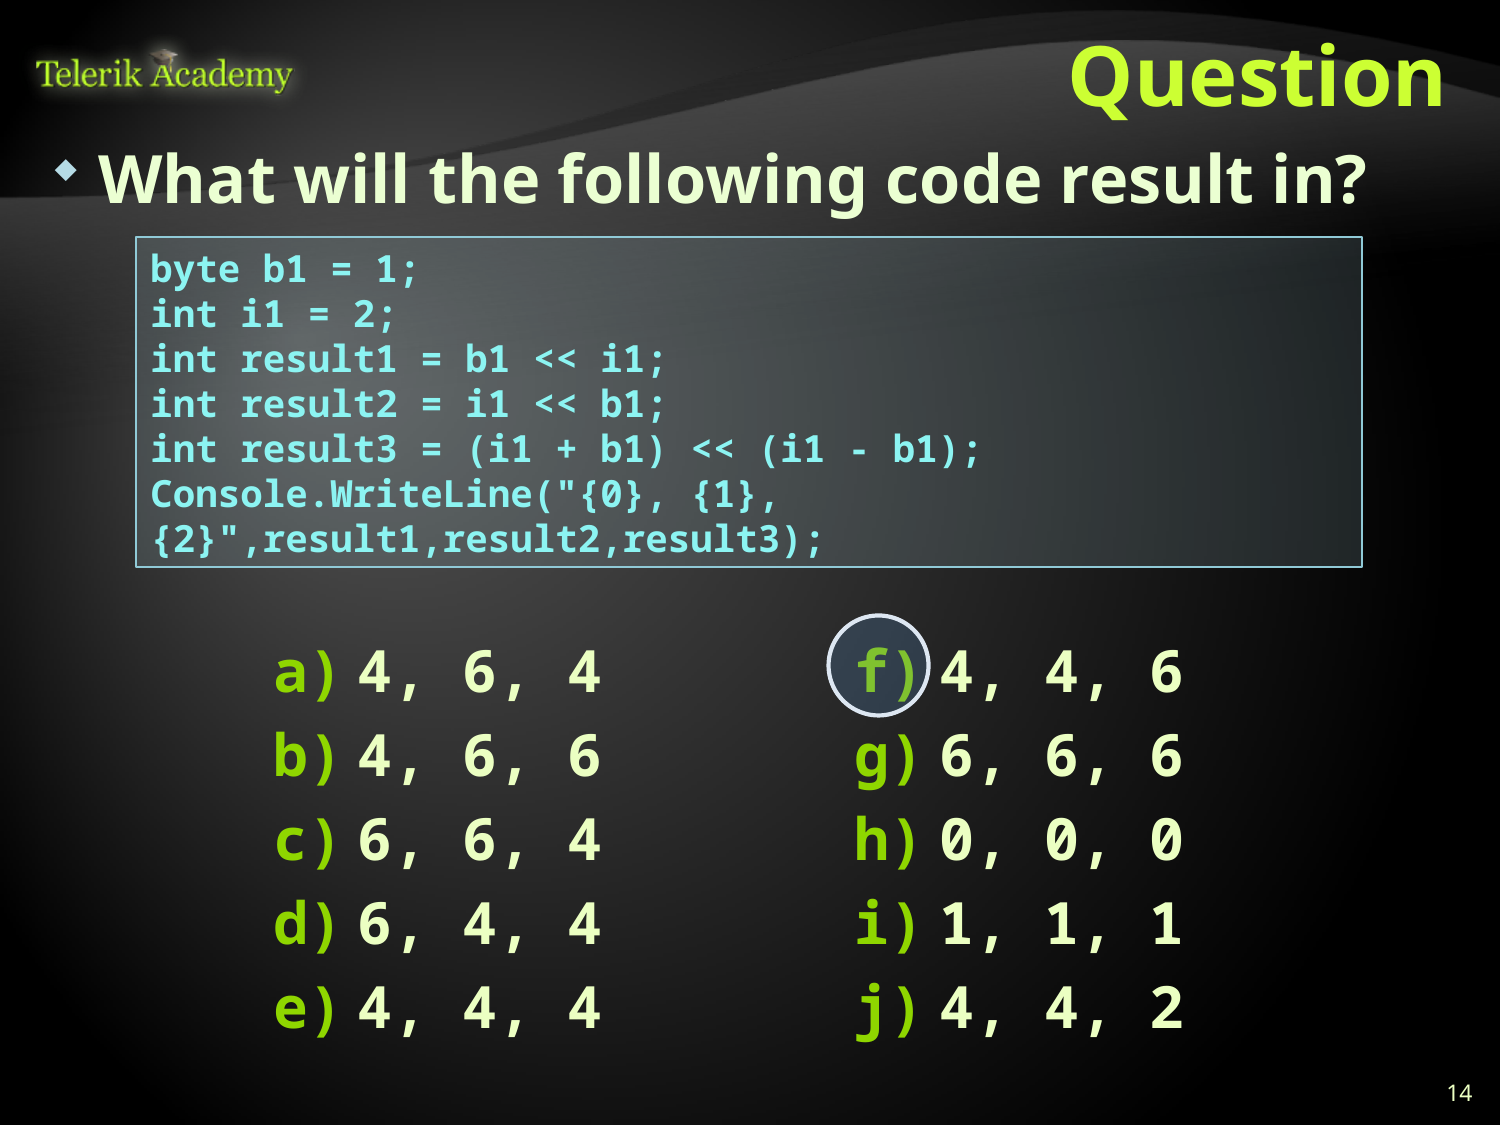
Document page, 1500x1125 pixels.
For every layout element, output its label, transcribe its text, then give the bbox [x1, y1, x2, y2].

text_box 4, 6, 4 4, 6, 6 6, 6, 4 6, 4, 4 4, 4, 4 [200, 612, 688, 1025]
picture [0, 0, 1500, 1125]
text_box [826, 613, 931, 718]
slide_number 14 [1412, 1074, 1488, 1113]
text_box byte b1 = 1; int i1 = 2; int result1 = b1 << i1; int result2 = i1 << b1; int result3 = (i1 + b1) << (i1 - b1); Console.WriteLine("{0}, {1}, {2}",result1,result2,result3); [135, 237, 1363, 568]
list What will the following code result in? [37, 125, 1463, 238]
title Question [300, 12, 1463, 125]
text_box 4, 4, 6 6, 6, 6 0, 0, 0 1, 1, 1 4, 4, 2 [781, 612, 1213, 1048]
